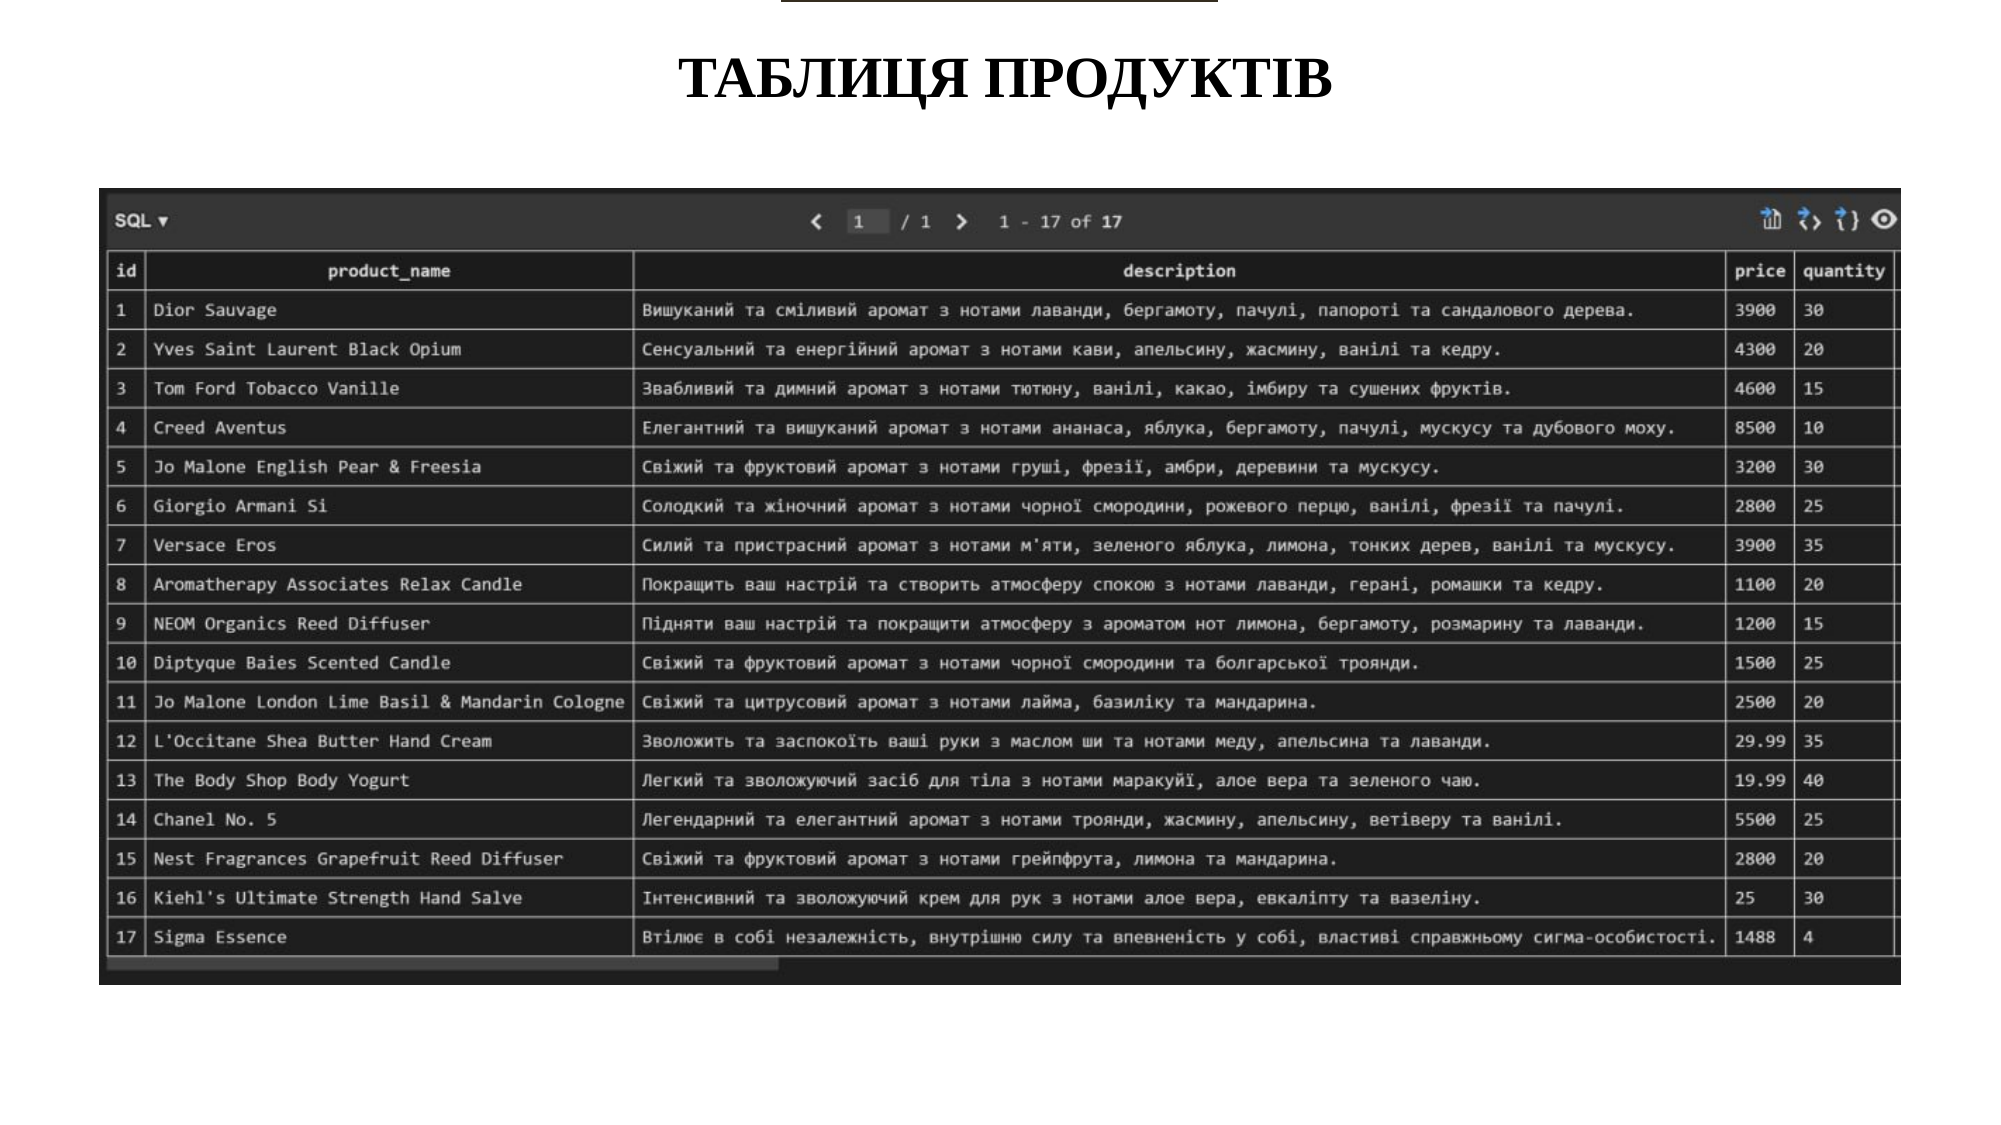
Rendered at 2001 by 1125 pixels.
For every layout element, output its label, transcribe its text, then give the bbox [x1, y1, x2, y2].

picture [99, 188, 1901, 986]
title ТАБЛИЦЯ ПРОДУКТІВ [66, 30, 1945, 126]
